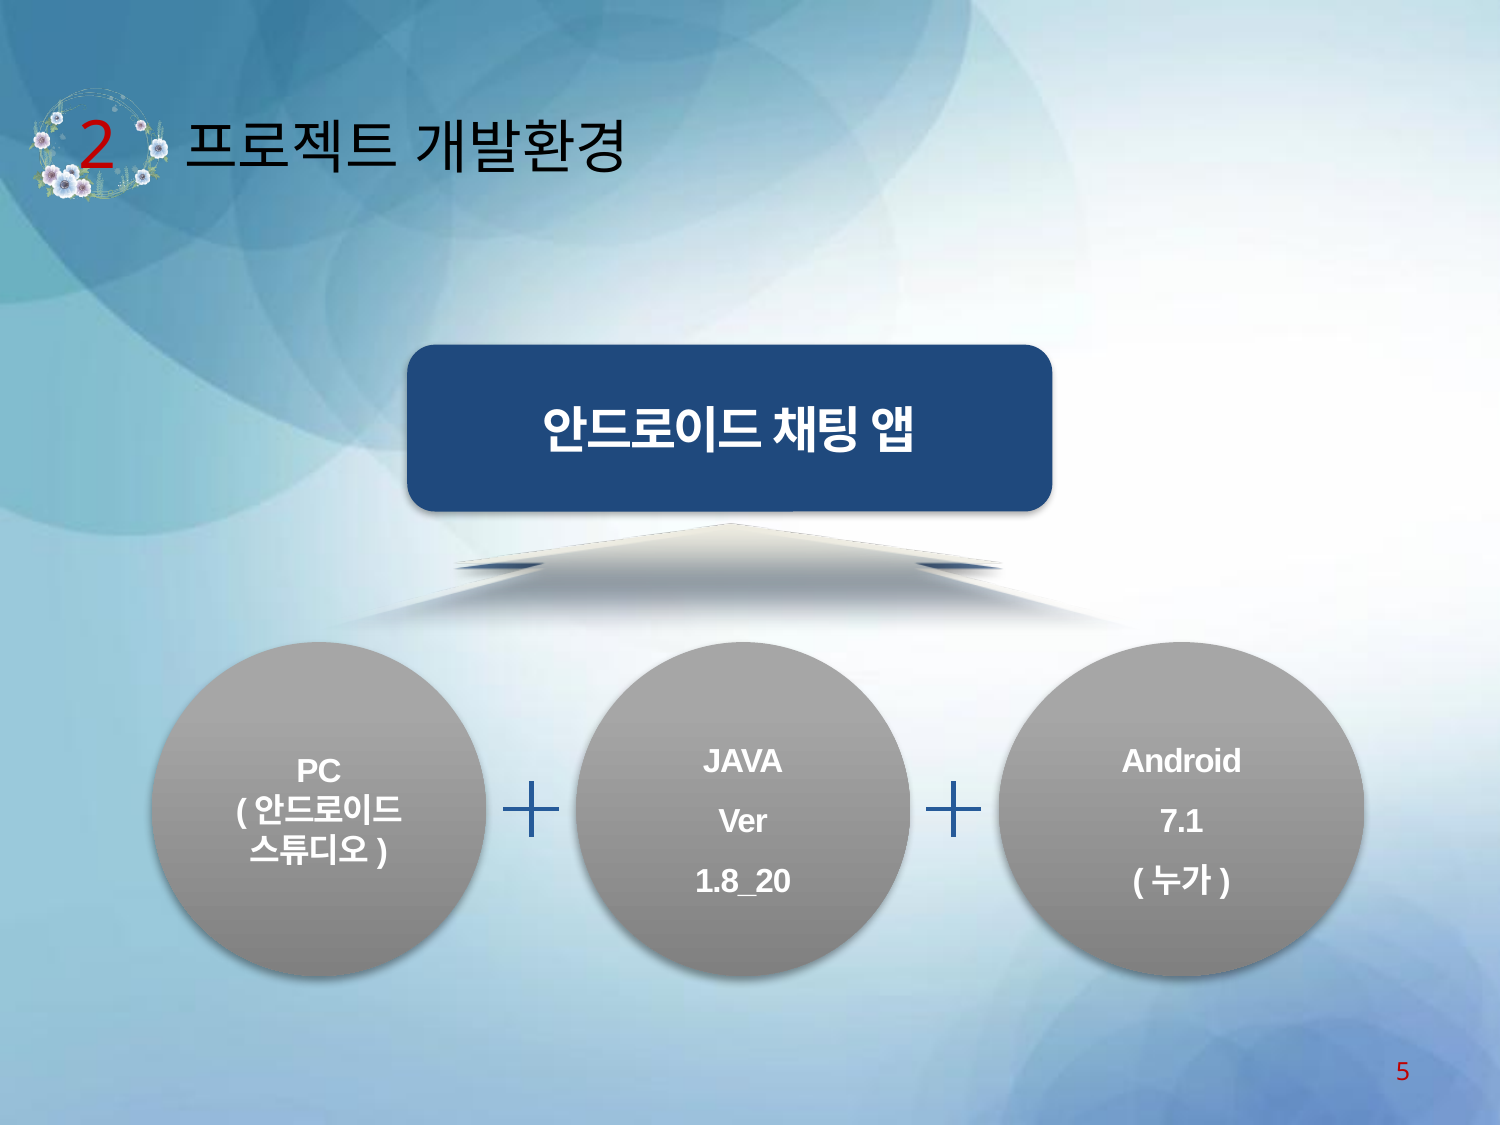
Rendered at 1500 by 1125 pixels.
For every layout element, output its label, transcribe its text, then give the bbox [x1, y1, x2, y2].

text_box 2 프로젝트 개발환경 [173, 94, 1471, 190]
slide_number 5 [1074, 1042, 1425, 1103]
picture [0, 0, 1500, 1125]
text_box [151, 344, 1365, 977]
